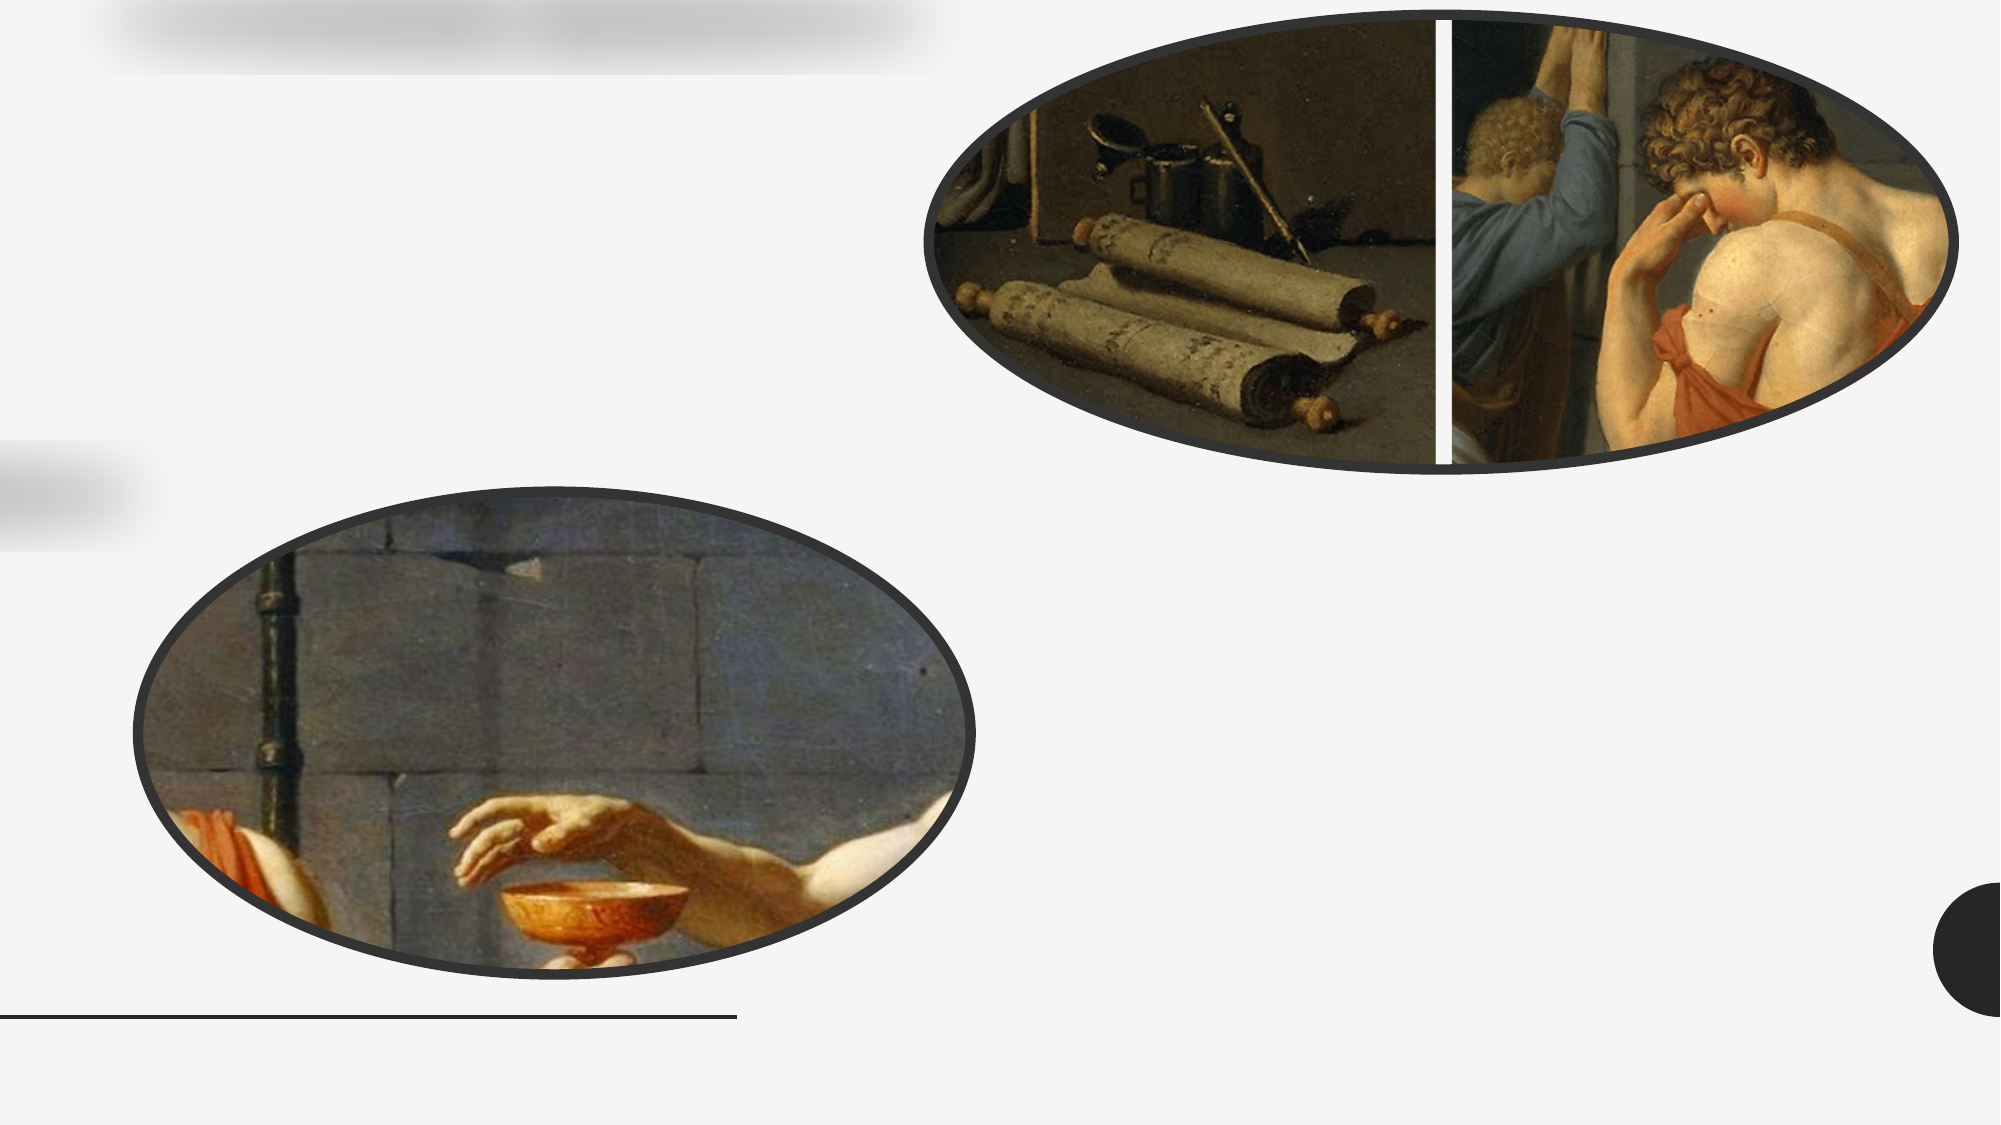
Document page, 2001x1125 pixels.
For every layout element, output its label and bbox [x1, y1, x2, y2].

picture [137, 491, 971, 975]
list [928, 14, 1954, 470]
